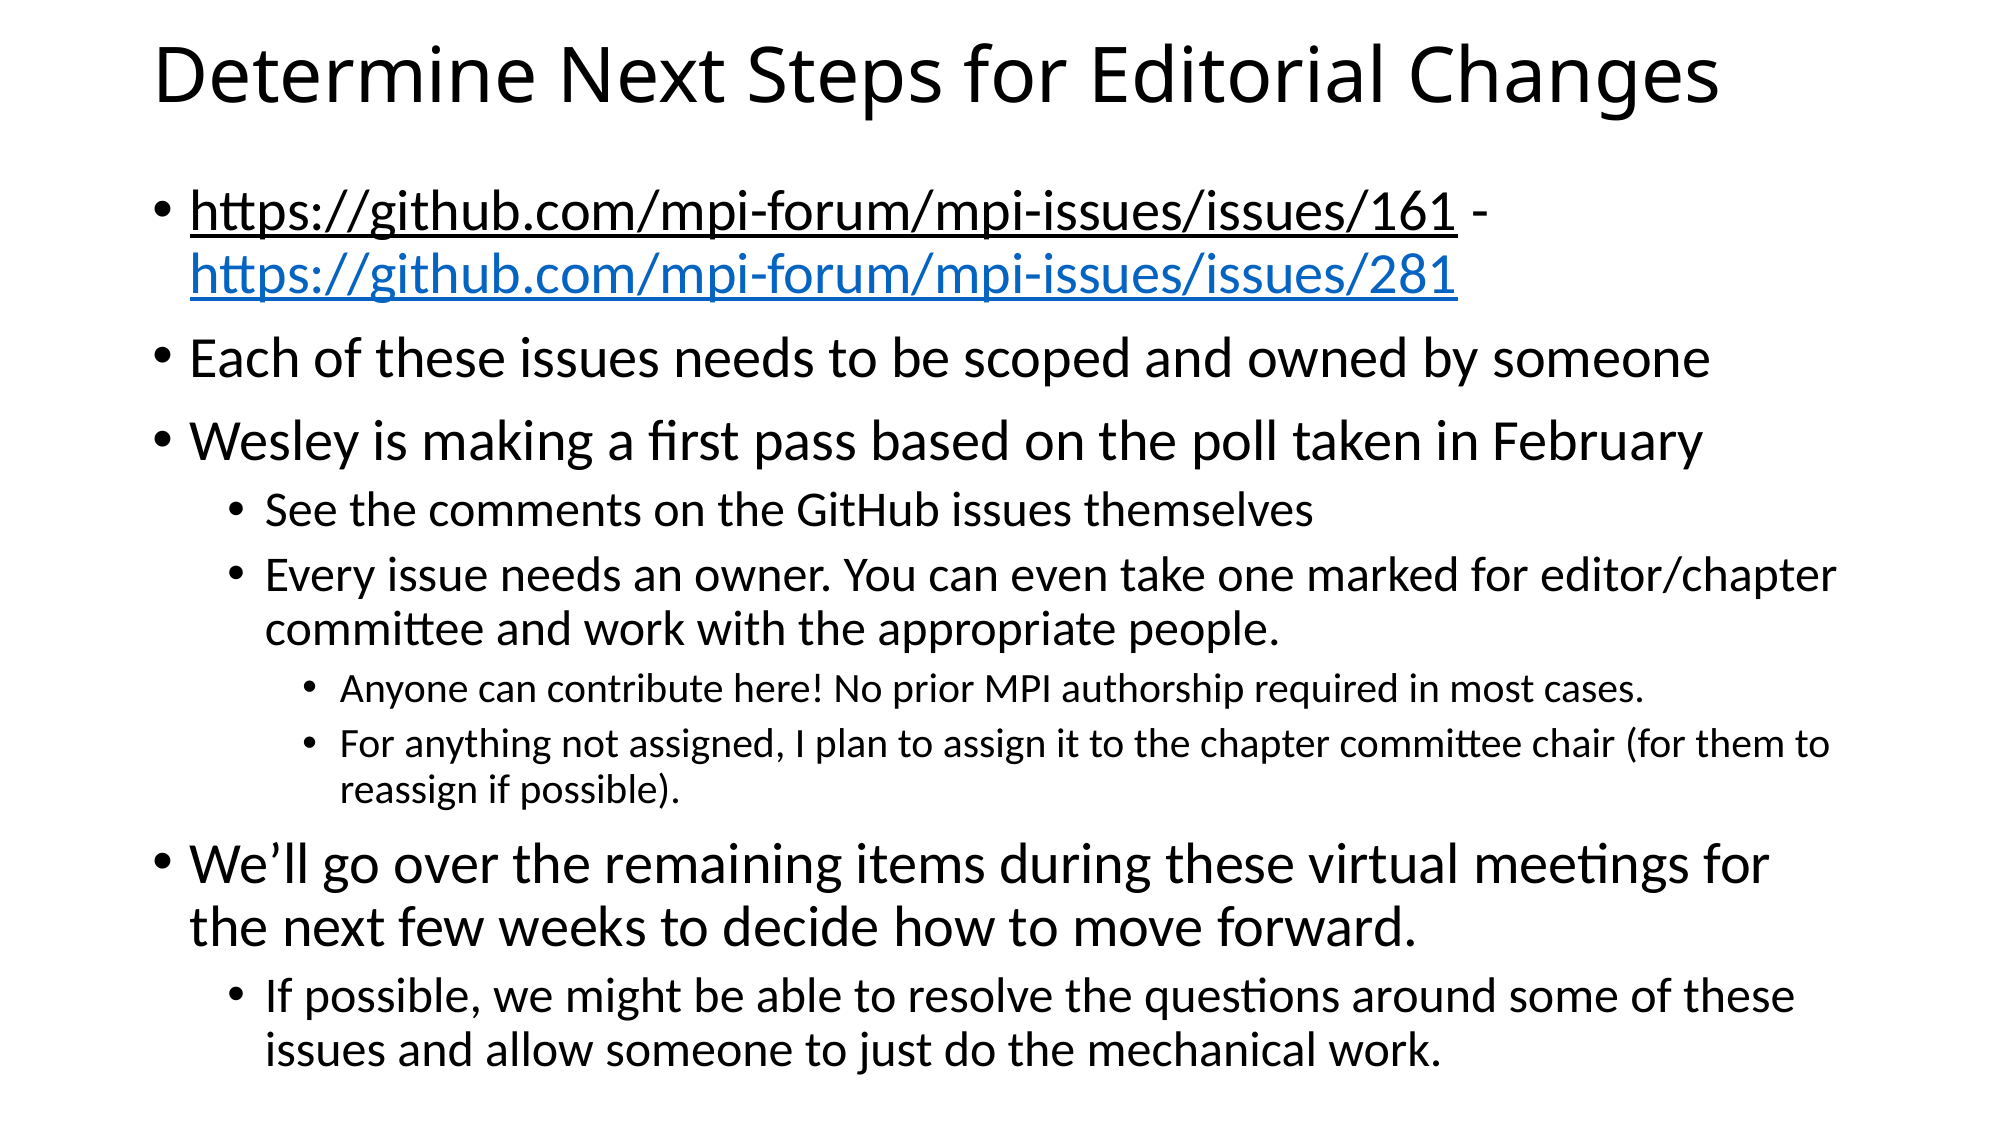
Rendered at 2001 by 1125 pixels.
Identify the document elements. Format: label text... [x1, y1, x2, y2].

title Determine Next Steps for Editorial Changes [137, 27, 1863, 128]
list https://github.com/mpi-forum/mpi-issues/issues/161 - https://github.com/mpi-forum/mpi-issues/issues/281 Each of these issues needs to be scoped and owned by someone Wesley is making a first pass based on the poll taken in February See the comments on the GitHub issues themselves Every issue needs an owner. You can even take one marked for editor/chapter committee and work with the appropriate people. Anyone can contribute here! No prior MPI authorship required in most cases. For anything not assigned, I plan to assign it to the chapter committee chair (for them to reassign if possible). We’ll go over the remaining items during these virtual meetings for the next few weeks to decide how to move forward. If possible, we might be able to resolve the questions around some of these issues and allow someone to just do the mechanical work. [137, 172, 1863, 1098]
